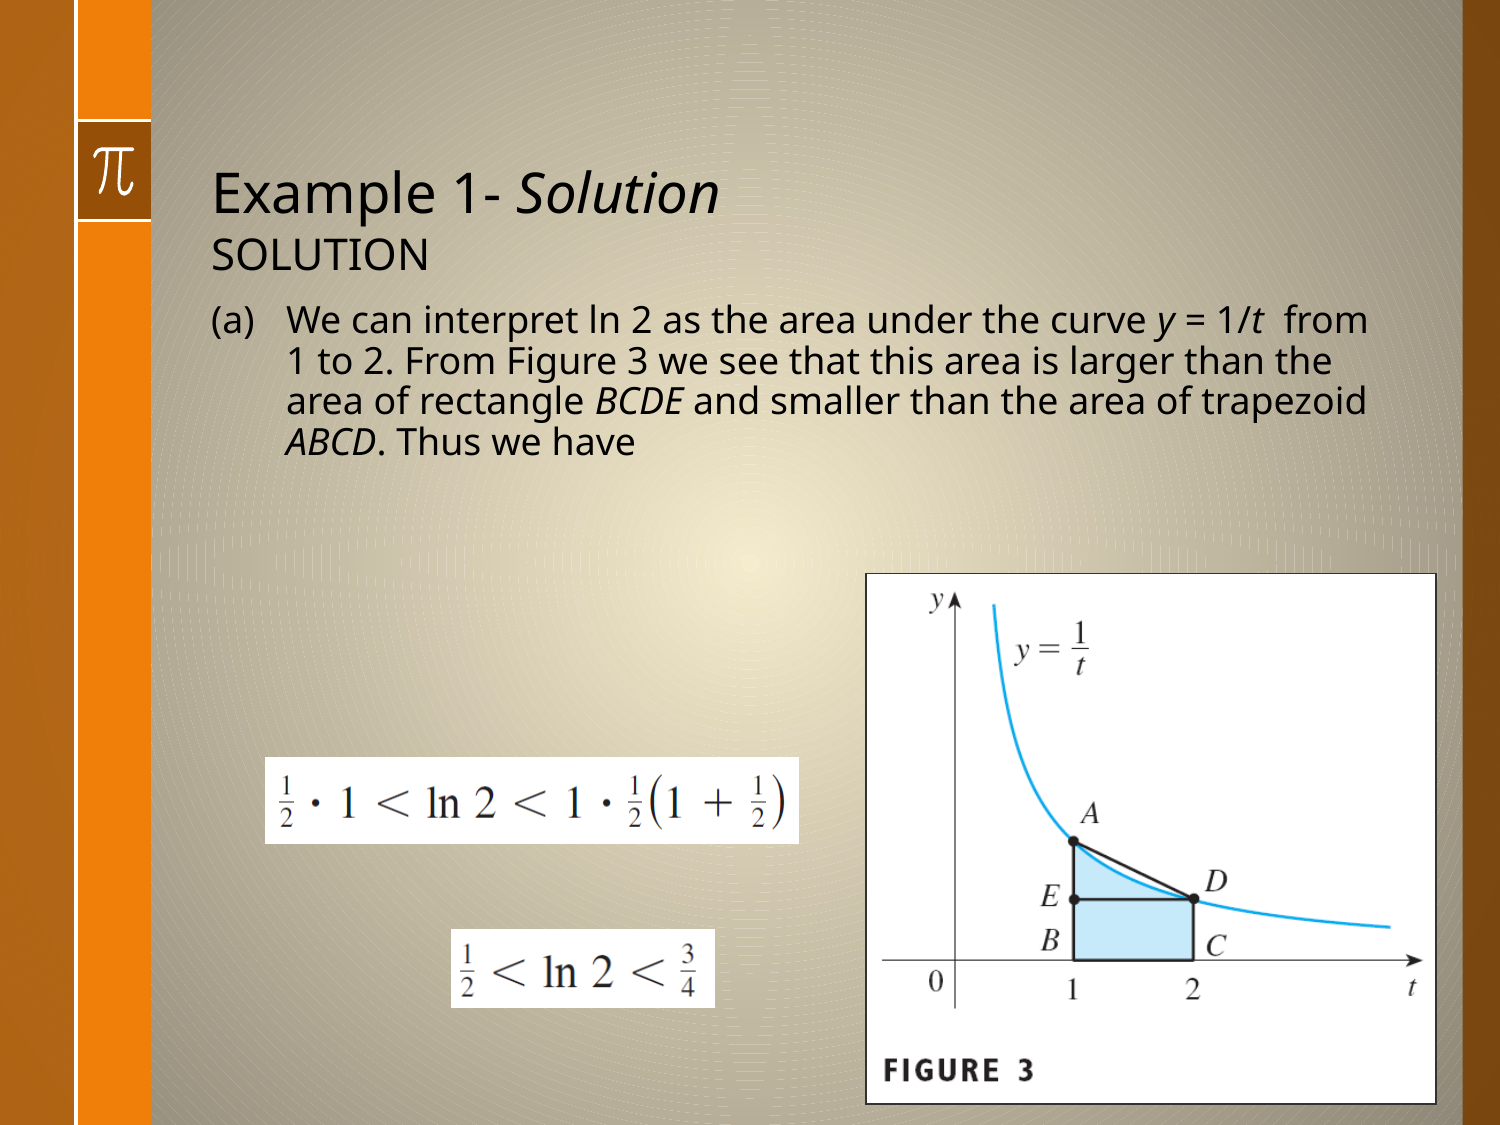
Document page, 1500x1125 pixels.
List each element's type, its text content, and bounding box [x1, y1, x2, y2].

picture [866, 574, 1436, 1104]
list SOLUTION We can interpret ln 2 as the area under the curve y = 1/t from 1 to 2. From Figure 3 we see that this area is larger than the area of rectangle BCDE and smaller than the area of trapezoid ABCD. Thus we have [196, 224, 1413, 1088]
picture [265, 757, 799, 844]
title Example 1- Solution [196, 29, 1400, 224]
picture [450, 929, 715, 1008]
